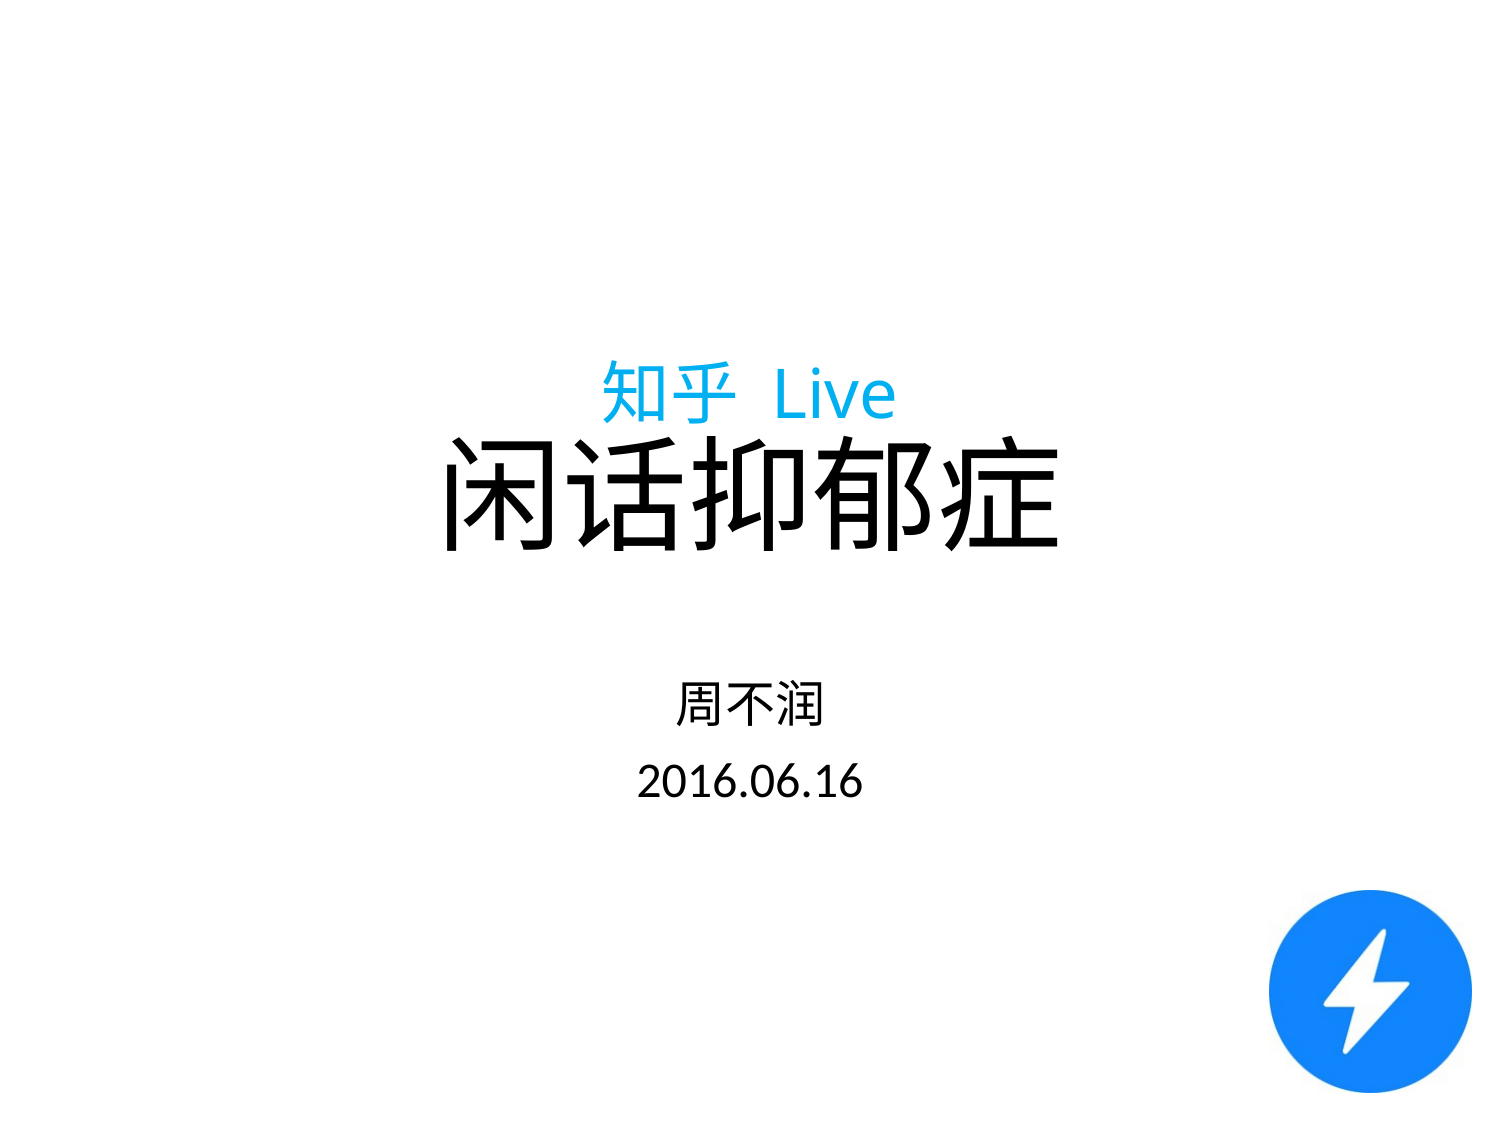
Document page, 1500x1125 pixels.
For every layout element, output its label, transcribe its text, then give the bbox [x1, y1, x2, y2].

picture [1269, 890, 1472, 1093]
subtitle 周不润 2016.06.16 [187, 590, 1313, 863]
title 知乎 Live 闲话抑郁症 [112, 184, 1388, 576]
